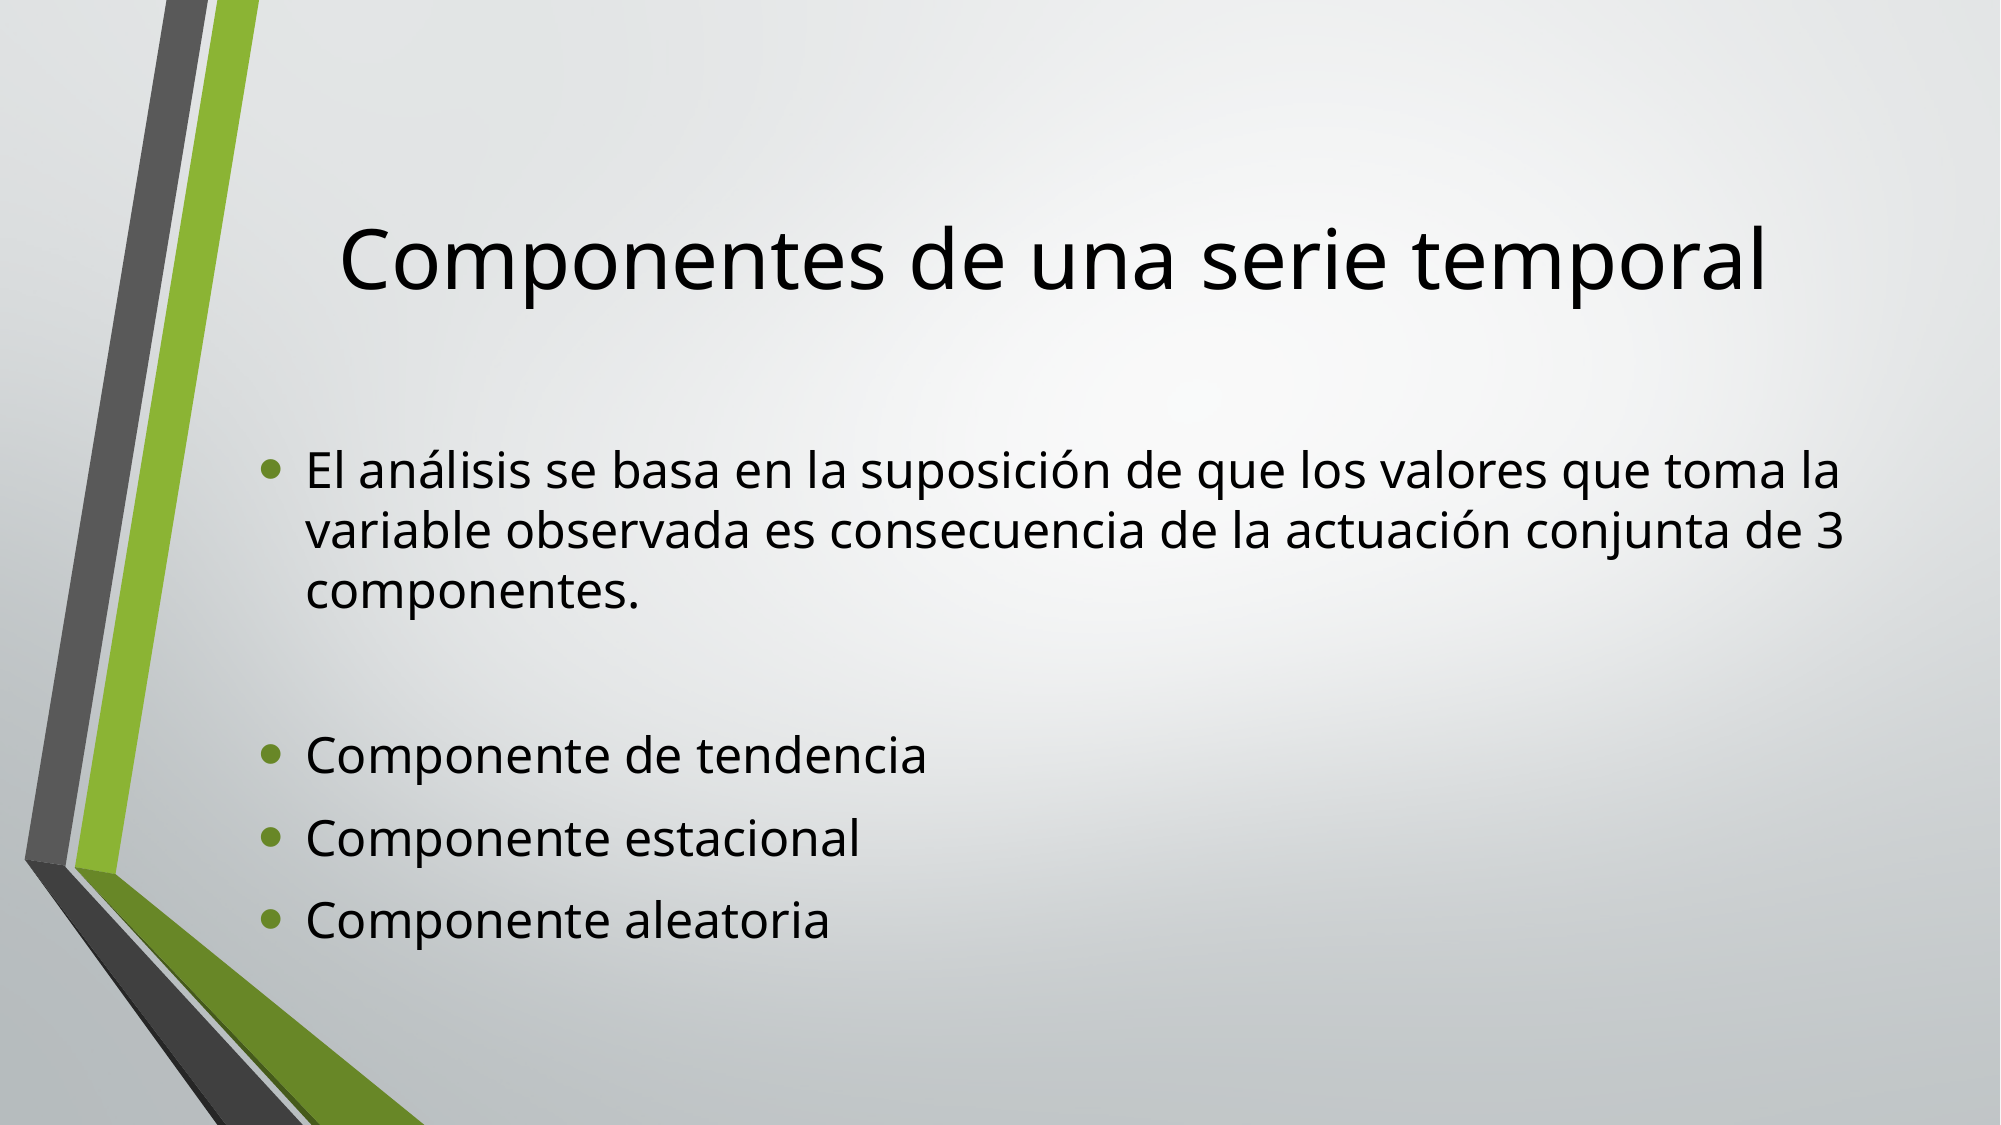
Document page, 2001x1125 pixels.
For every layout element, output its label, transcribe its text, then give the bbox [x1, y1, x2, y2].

title Componentes de una serie temporal [243, 112, 1887, 400]
list El análisis se basa en la suposición de que los valores que toma la variable observada es consecuencia de la actuación conjunta de 3 componentes. Componente de tendencia Componente estacional Componente aleatoria [243, 437, 1887, 950]
